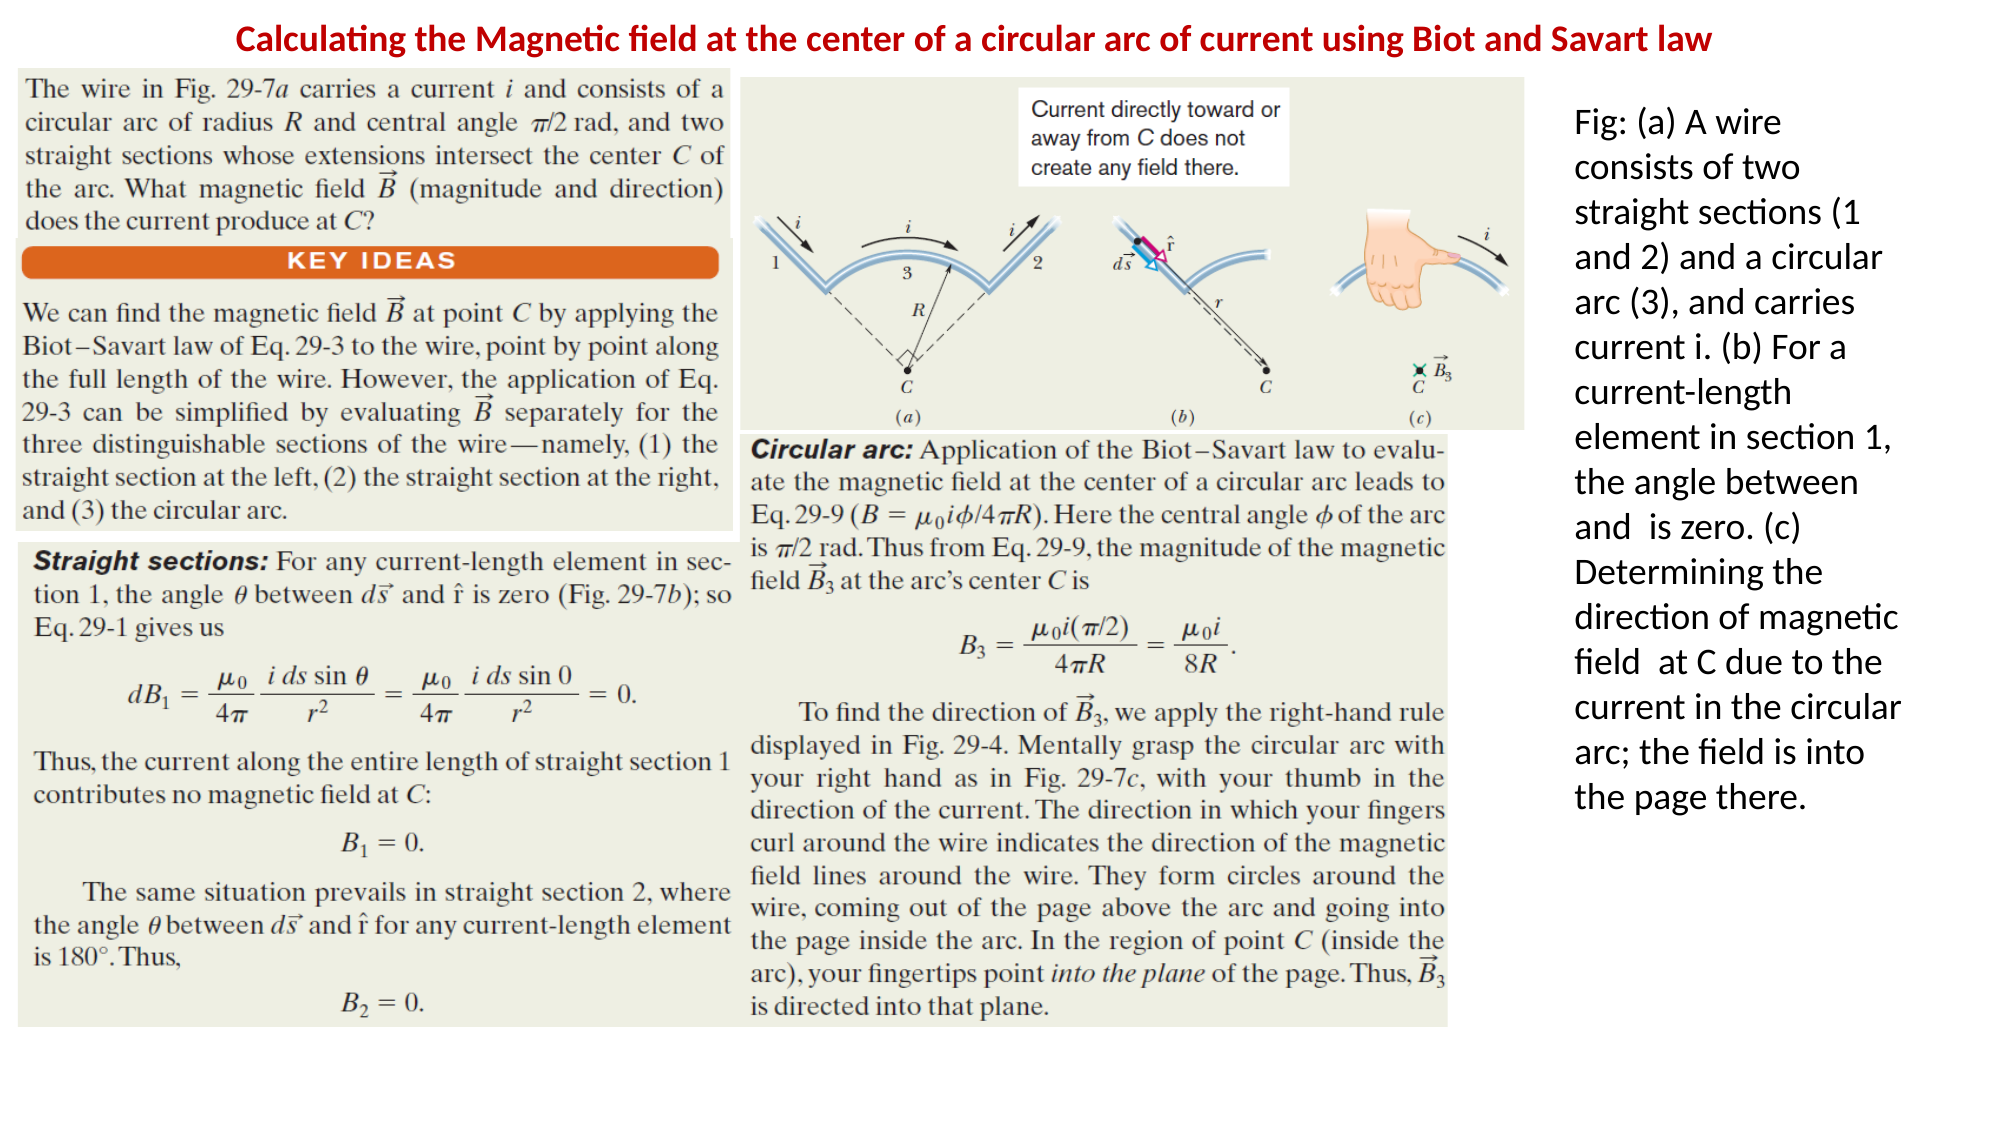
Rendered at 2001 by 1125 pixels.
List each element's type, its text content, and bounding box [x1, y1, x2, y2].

picture [15, 68, 733, 531]
text_box Calculating the Magnetic field at the center of a circular arc of current using Biot and Savart law [220, 6, 1730, 67]
picture [740, 77, 1525, 430]
picture [17, 434, 1448, 1027]
